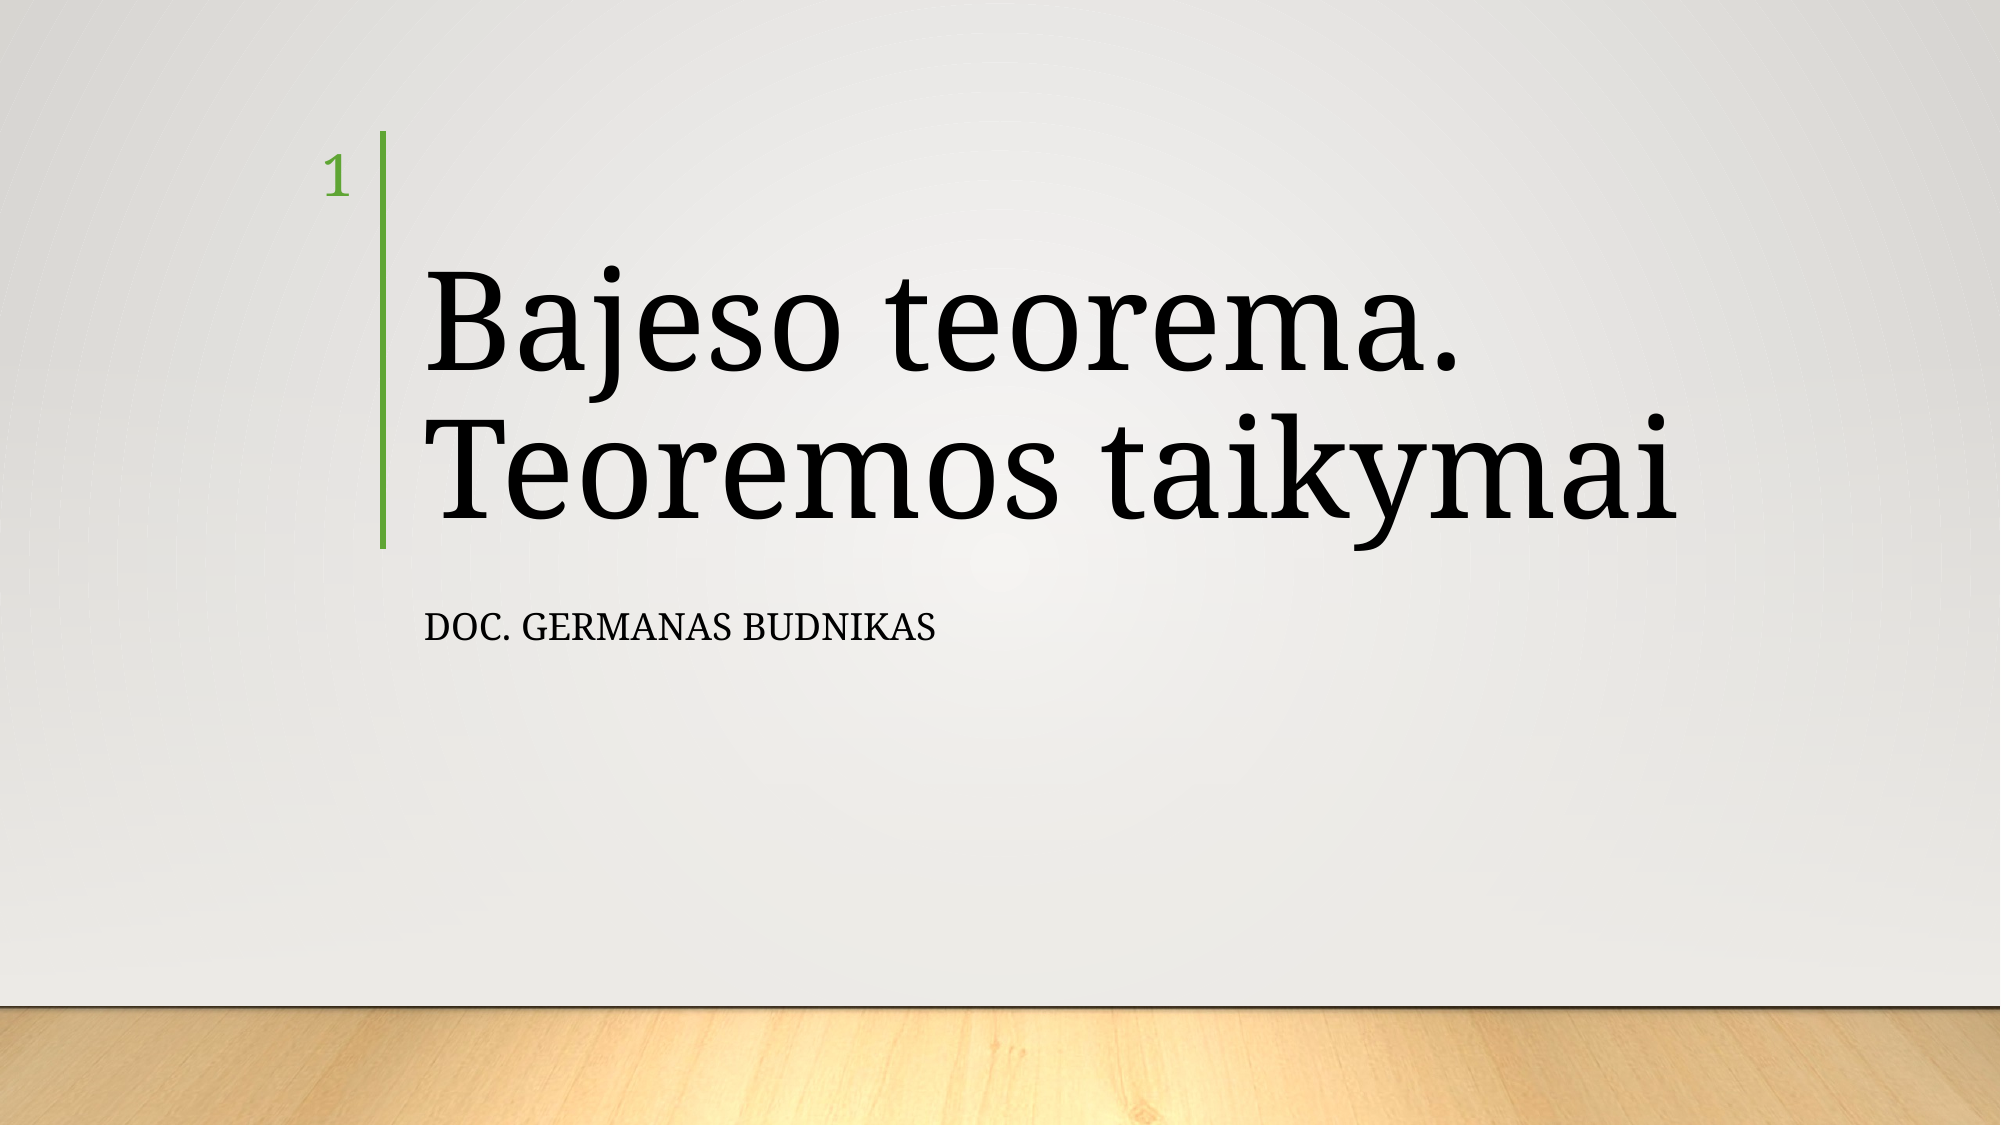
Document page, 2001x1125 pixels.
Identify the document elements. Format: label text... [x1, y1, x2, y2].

subtitle Doc. Germanas Budnikas [408, 579, 1888, 928]
picture [0, 1006, 2000, 1125]
slide_number 1 [235, 131, 369, 214]
title Bajeso teorema. Teoremos taikymai [408, 131, 1814, 549]
